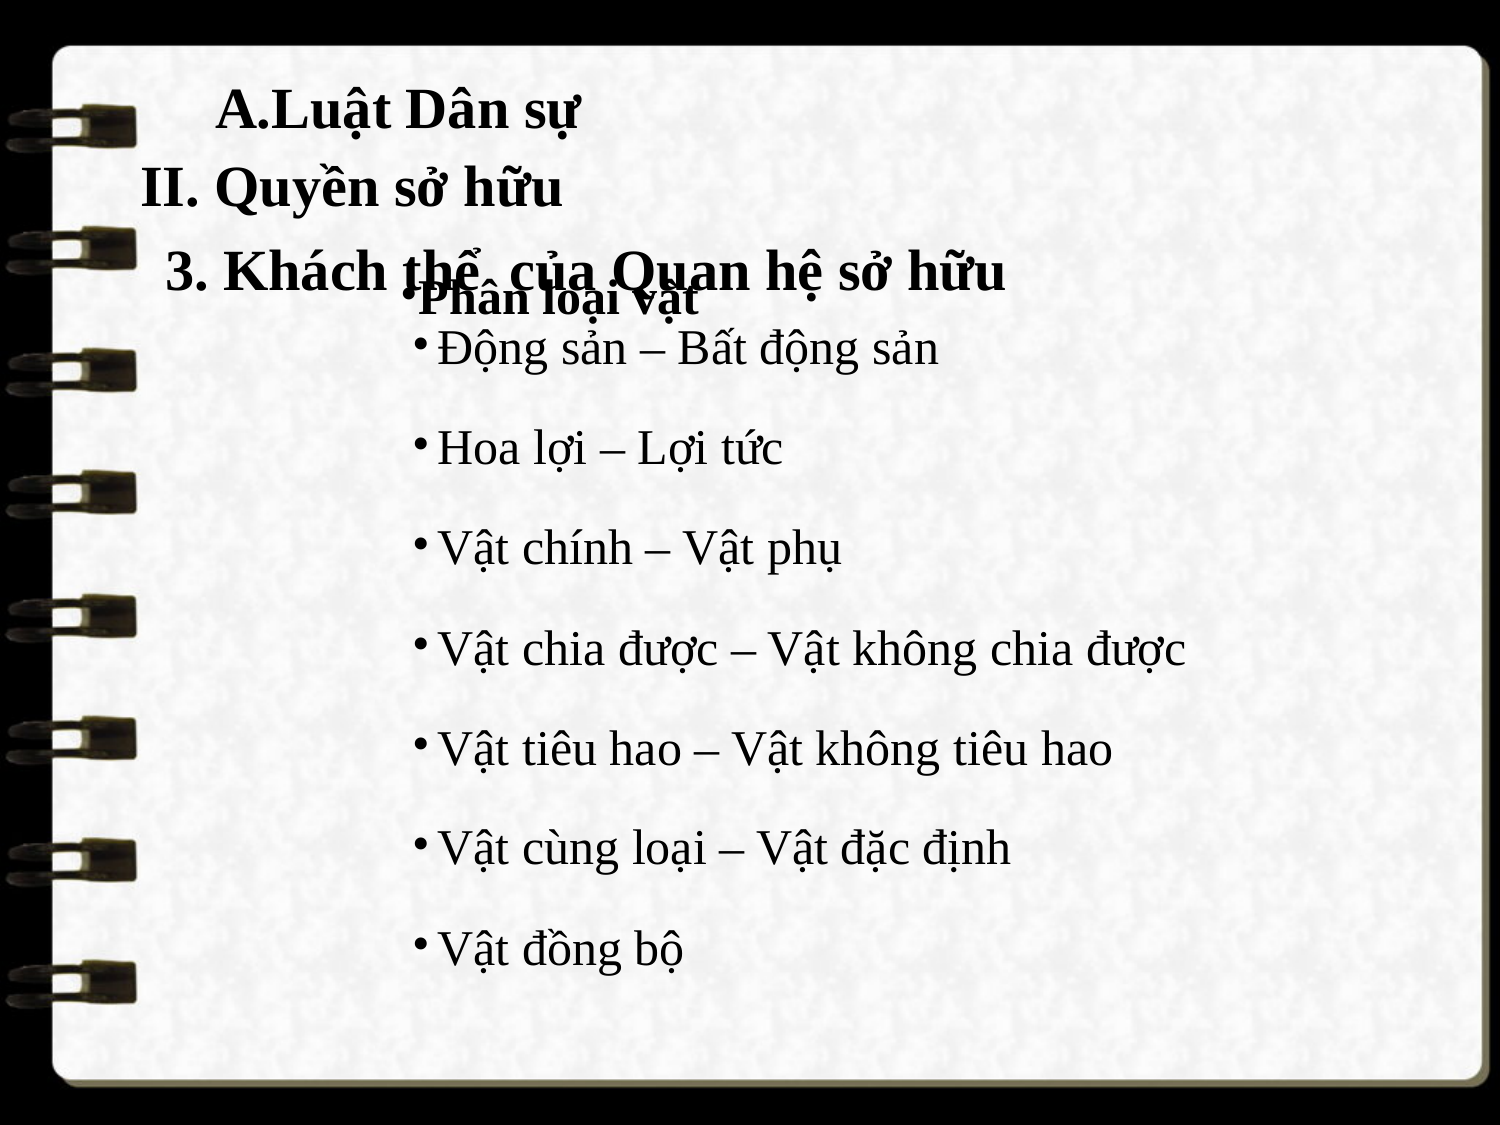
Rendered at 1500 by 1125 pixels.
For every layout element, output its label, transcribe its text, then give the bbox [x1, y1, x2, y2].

text_box 3. Khách thể của Quan hệ sở hữu [150, 224, 1313, 311]
text_box Phân loại vật Động sản – Bất động sản Hoa lợi – Lợi tức Vật chính – Vật phụ Vật chia được – Vật không chia được Vật tiêu hao – Vật không tiêu hao Vật cùng loại – Vật đặc định Vật đồng bộ [149, 312, 1438, 980]
picture [0, 0, 1500, 1125]
list A.Luật Dân sự II. Quyền sở hữu [125, 62, 1475, 250]
